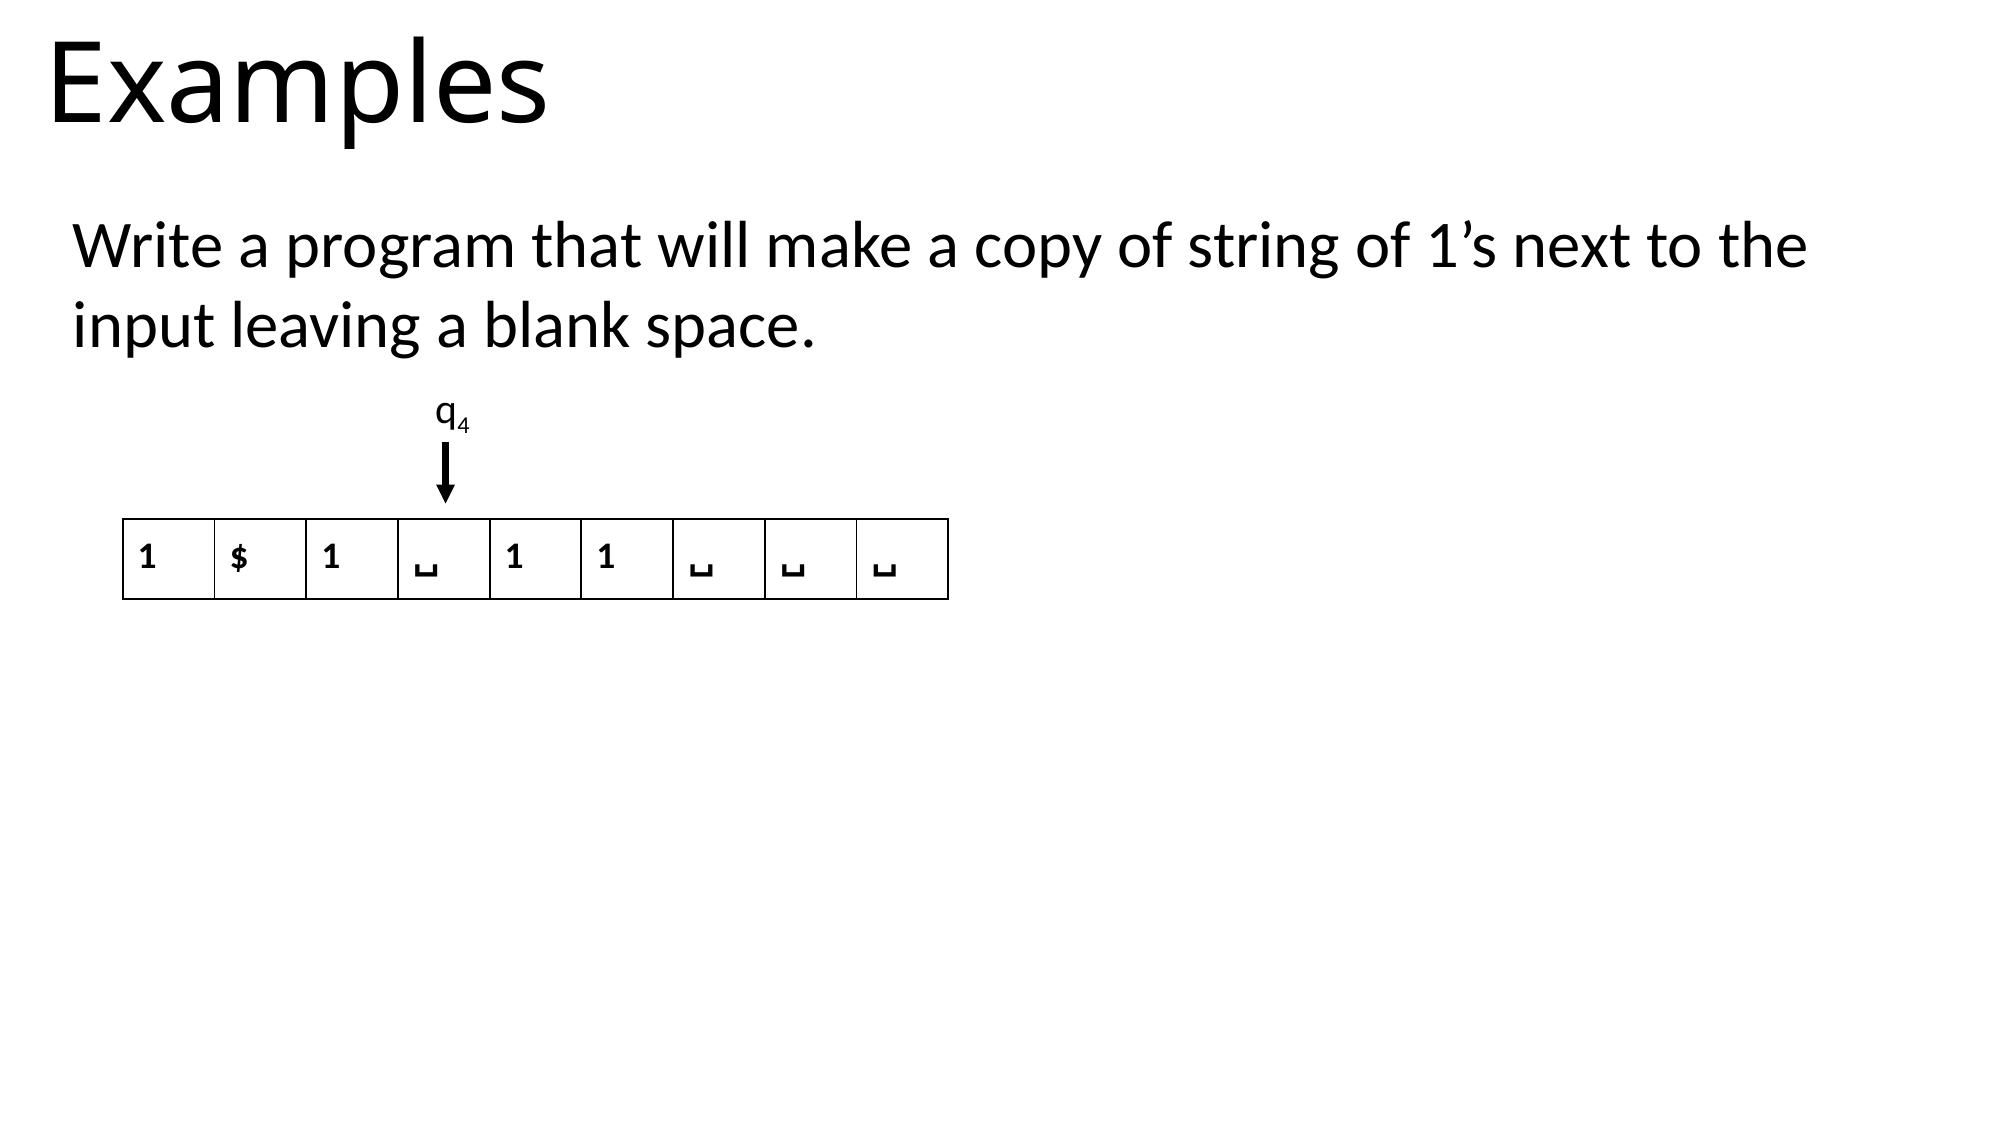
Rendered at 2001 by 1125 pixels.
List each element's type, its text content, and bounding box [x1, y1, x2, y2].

title Examples [29, 22, 1755, 150]
table_header $ [215, 520, 305, 598]
table_header ␣ [766, 520, 856, 598]
text_box q4 [420, 374, 503, 447]
text_box Write a program that will make a copy of string of 1’s next to the input leaving a blank space. [58, 192, 1853, 768]
table_header ␣ [674, 520, 764, 598]
table_header 1 [124, 520, 214, 598]
table_header 1 [582, 520, 672, 598]
table_header 1 [307, 520, 397, 598]
table_header ␣ [857, 520, 947, 598]
table_header ␣ [399, 520, 489, 598]
table_header 1 [491, 520, 580, 598]
